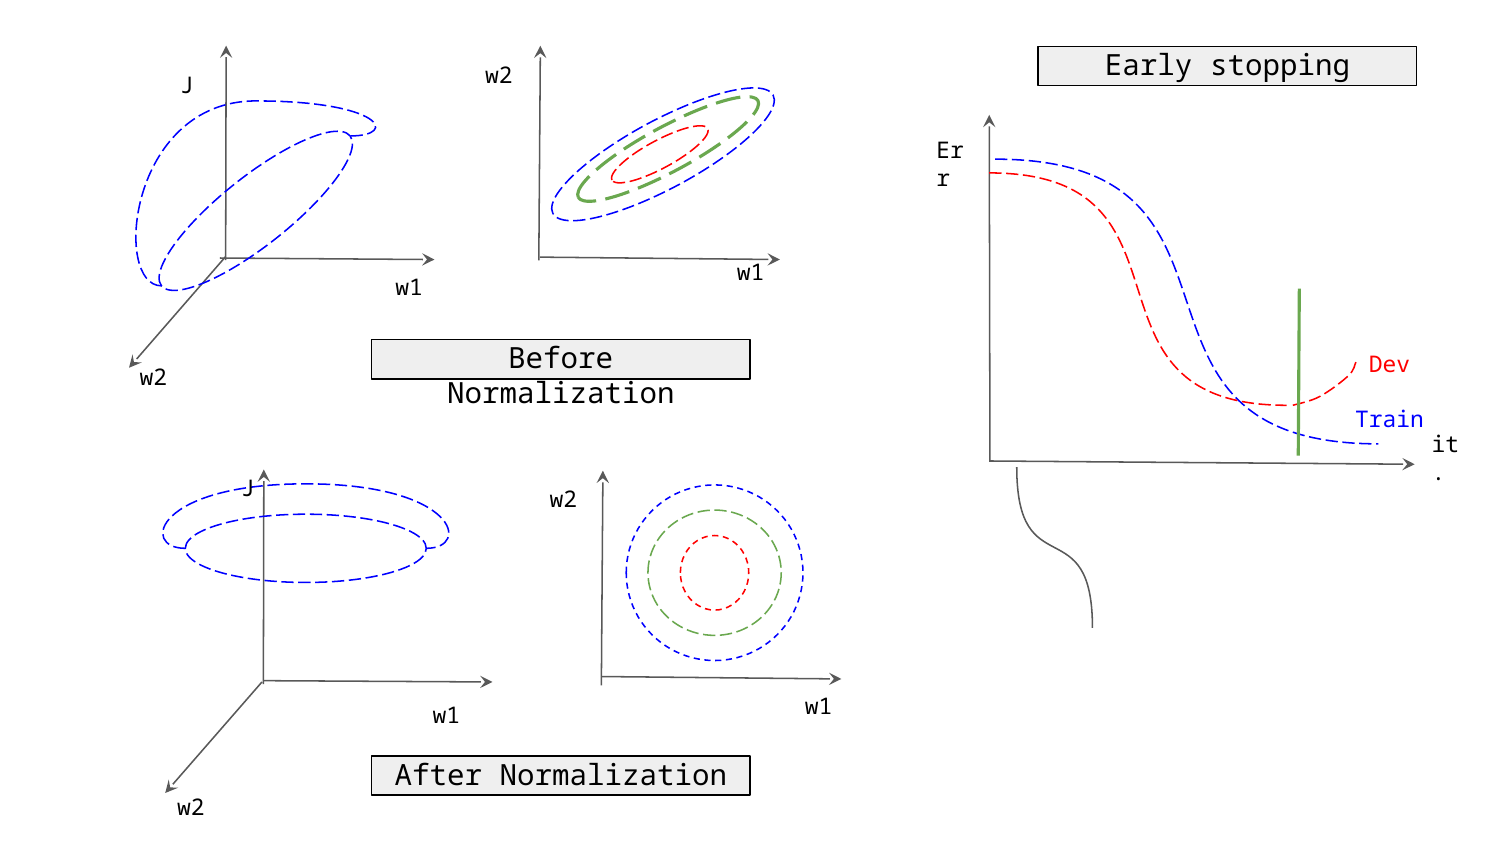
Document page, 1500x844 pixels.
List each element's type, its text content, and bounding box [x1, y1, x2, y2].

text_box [536, 45, 790, 261]
text_box After Normalization [496, 756, 750, 796]
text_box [534, 469, 853, 729]
text_box w2 [124, 371, 187, 400]
text_box w2 [469, 45, 532, 98]
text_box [973, 509, 1136, 586]
text_box Dev Train [1382, 349, 1454, 412]
text_box it. [1416, 414, 1486, 467]
text_box Err [921, 120, 984, 173]
text_box J [165, 55, 221, 108]
text_box w1 [721, 266, 791, 296]
text_box Early stopping [1038, 46, 1417, 86]
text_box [128, 256, 226, 368]
text_box [321, 131, 349, 135]
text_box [994, 158, 1379, 445]
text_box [992, 460, 1415, 465]
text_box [989, 172, 1287, 406]
text_box w1 [380, 257, 449, 311]
text_box Before Normalization [371, 339, 750, 379]
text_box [161, 135, 351, 286]
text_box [161, 457, 493, 830]
